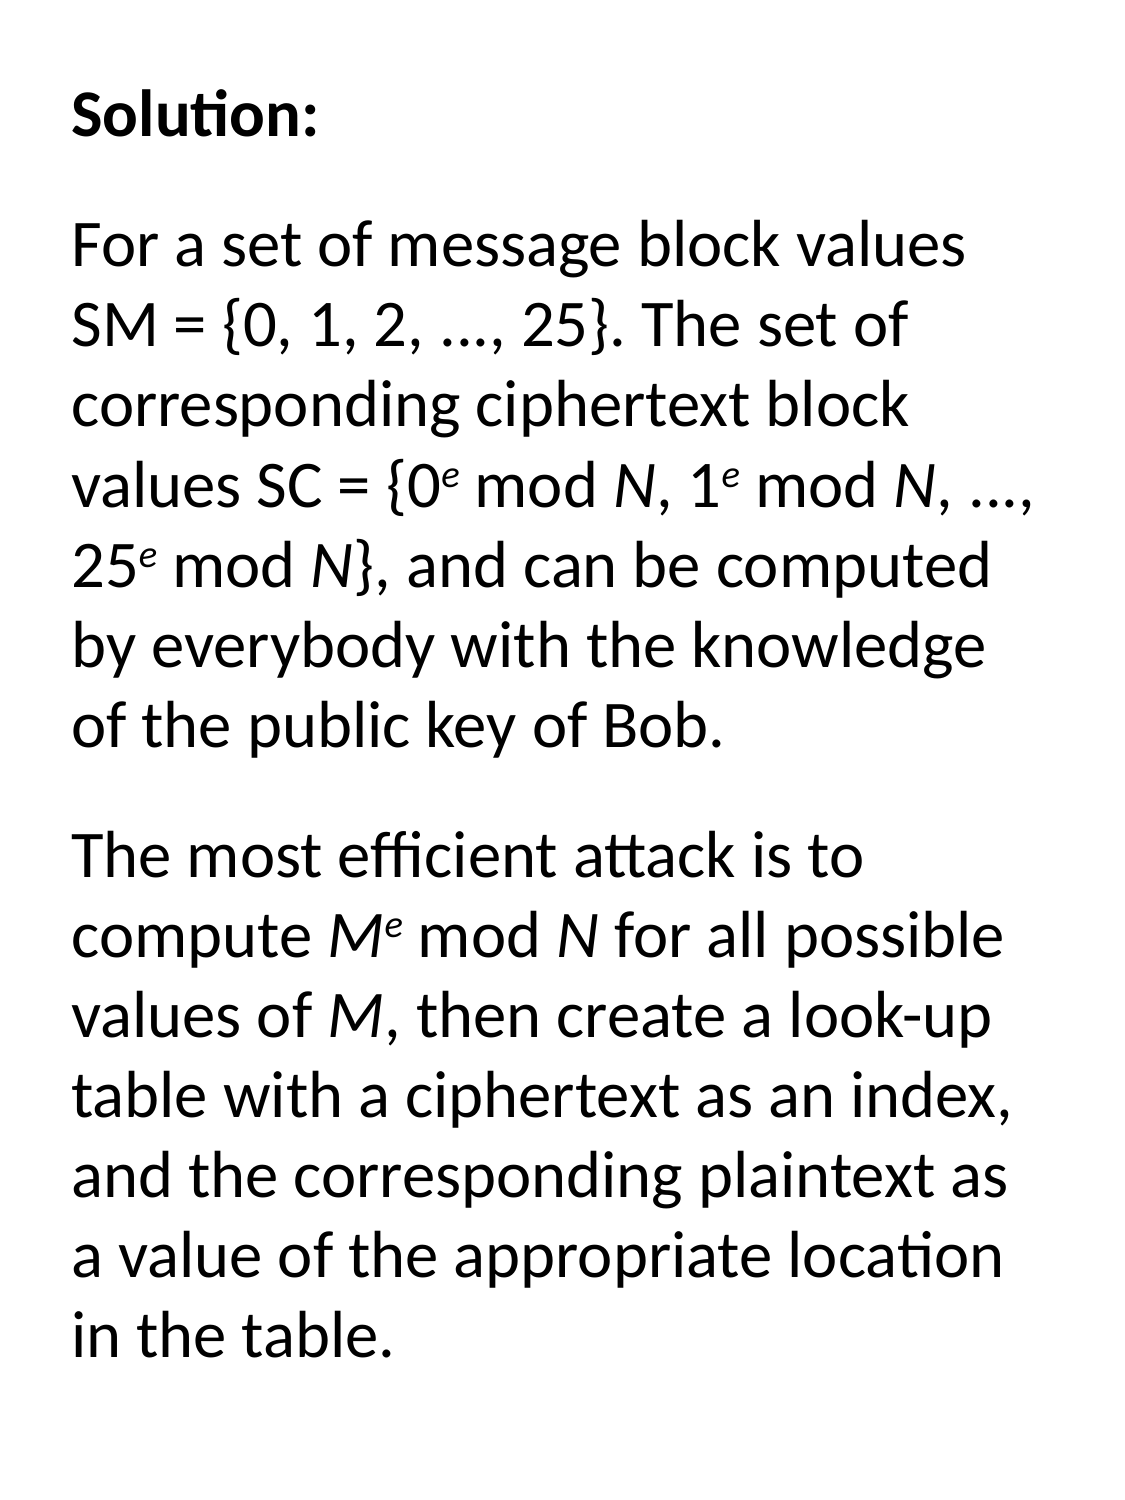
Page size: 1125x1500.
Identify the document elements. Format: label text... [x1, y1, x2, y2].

list Solution: For a set of message block values SM = {0, 1, 2, ..., 25}. The set of corresponding ciphertext block values SC = {0e mod N, 1e mod N, ..., 25e mod N}, and can be computed by everybody with the knowledge of the public key of Bob. The most efficient attack is to compute Me mod N for all possible values of M, then create a look-up table with a ciphertext as an index, and the corresponding plaintext as a value of the appropriate location in the table. [56, 62, 1063, 1400]
